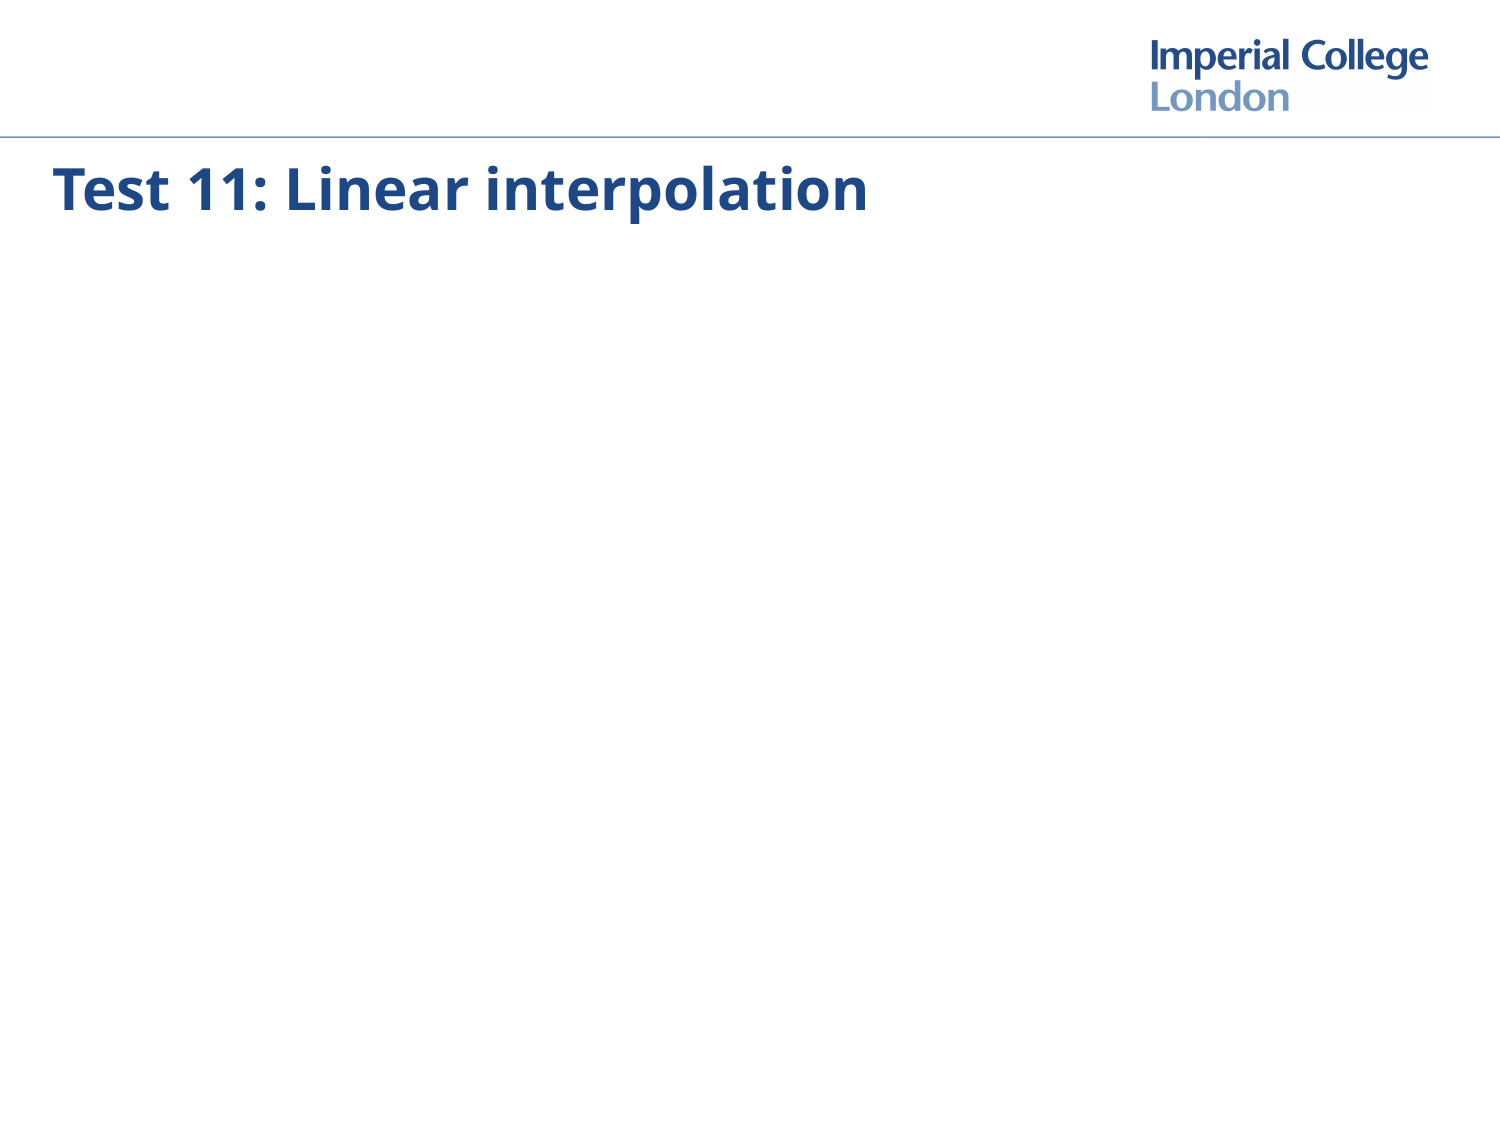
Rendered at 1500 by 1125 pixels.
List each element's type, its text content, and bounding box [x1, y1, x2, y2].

picture [1149, 37, 1431, 113]
title Test 11: Linear interpolation [37, 137, 1388, 238]
